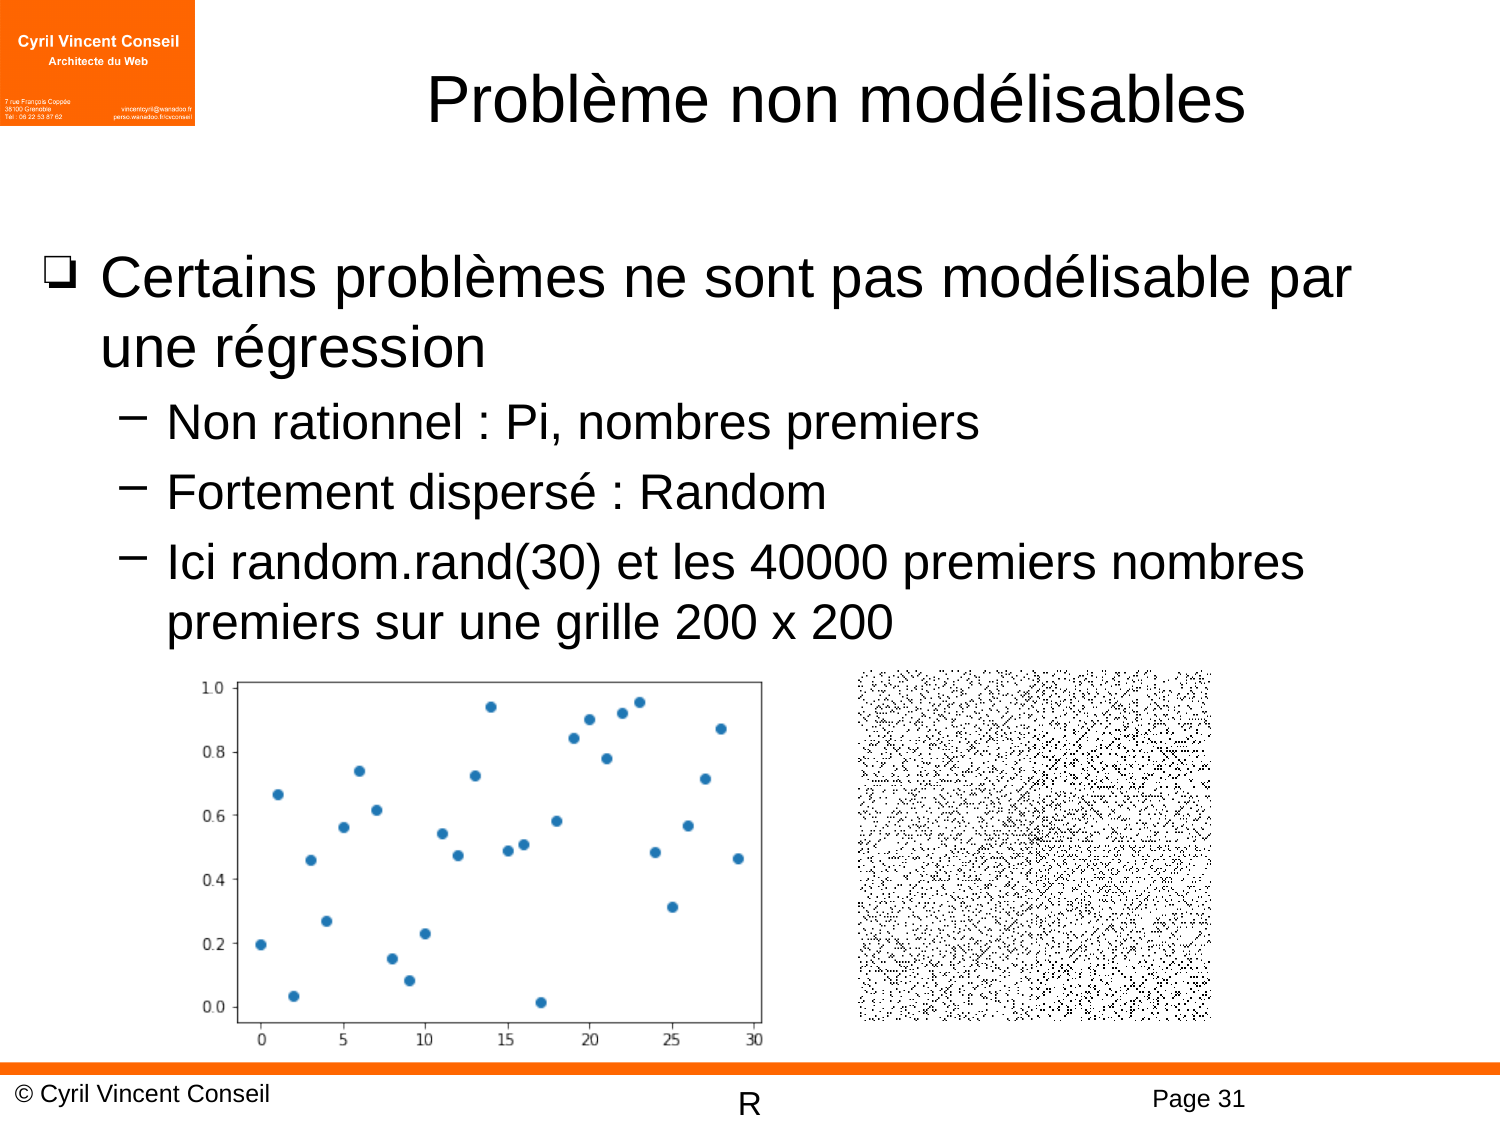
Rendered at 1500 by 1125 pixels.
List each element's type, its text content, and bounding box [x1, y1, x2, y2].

picture [858, 670, 1211, 1021]
list Certains problèmes ne sont pas modélisable par une régression Non rationnel : Pi, nombres premiers Fortement dispersé : Random Ici random.rand(30) et les 40000 premiers nombres premiers sur une grille 200 x 200 [29, 231, 1468, 1059]
picture [190, 665, 777, 1061]
picture [0, 0, 195, 126]
title Problème non modélisables [194, 2, 1480, 190]
